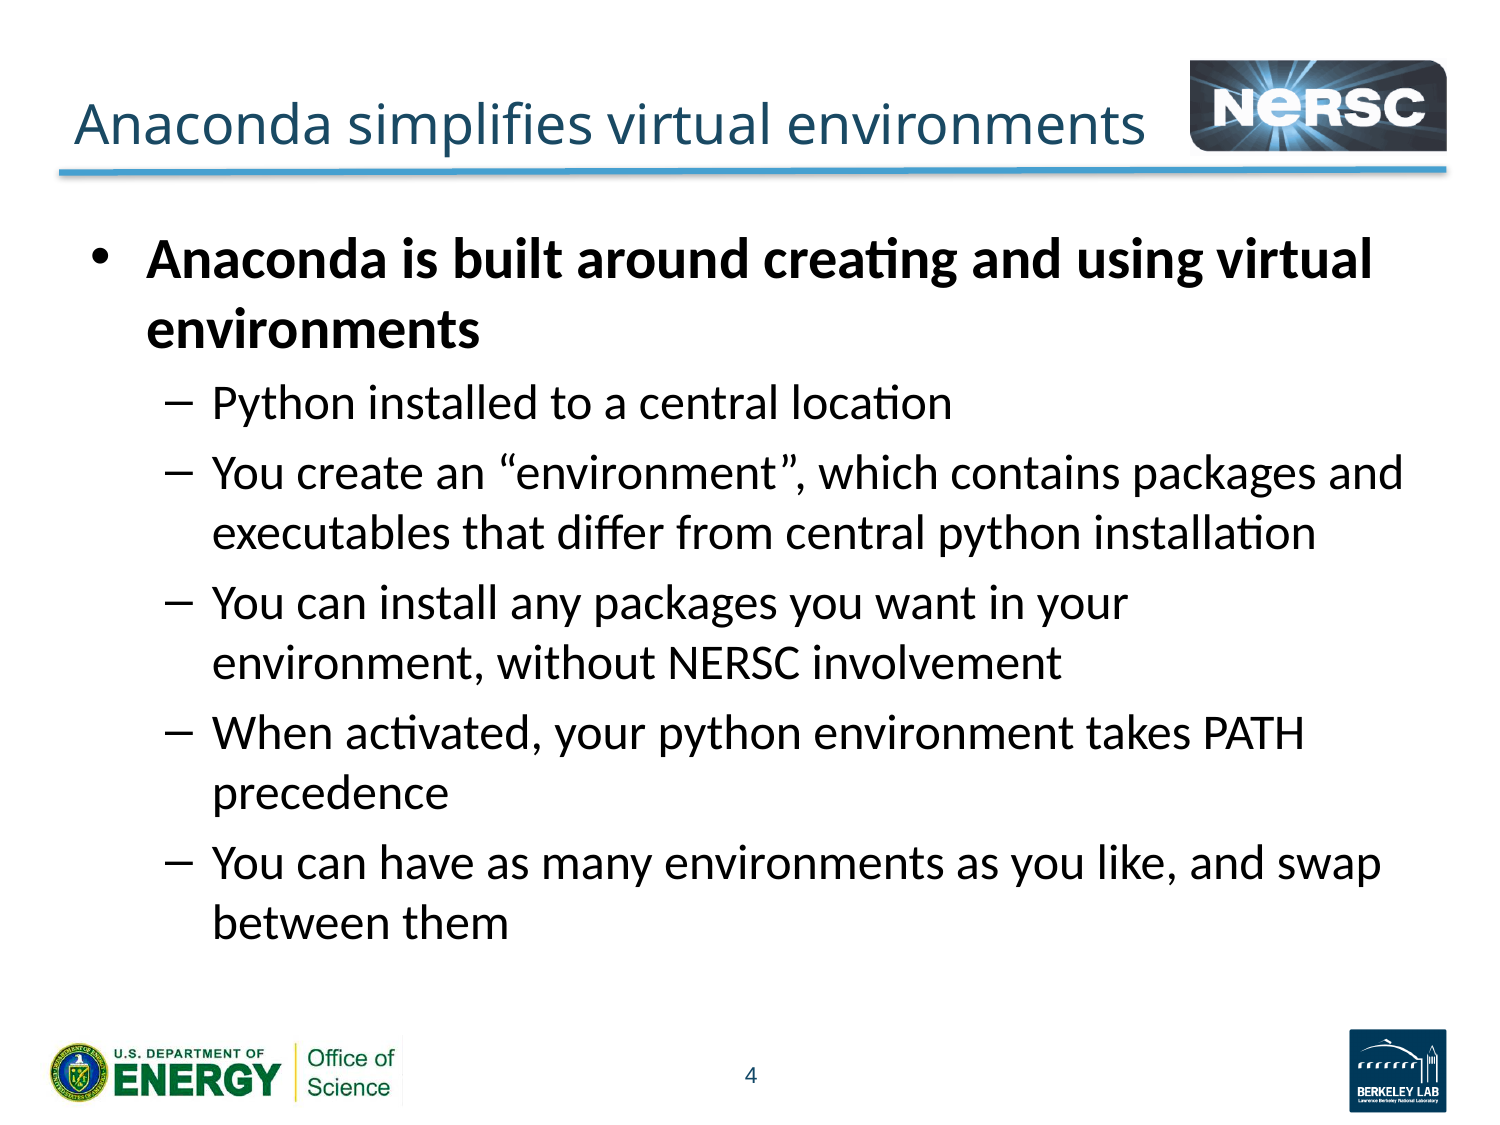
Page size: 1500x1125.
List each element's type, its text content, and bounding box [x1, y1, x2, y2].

picture [1349, 1029, 1447, 1113]
picture [40, 1029, 403, 1113]
picture [1190, 58, 1447, 156]
slide_number 4 [675, 1044, 828, 1105]
list Anaconda is built around creating and using virtual environments Python installed to a central location You create an “environment”, which contains packages and executables that differ from central python installation You can install any packages you want in your environment, without NERSC involvement When activated, your python environment takes PATH precedence You can have as many environments as you like, and swap between them [75, 212, 1425, 1005]
title Anaconda simplifies virtual environments [59, 29, 1178, 156]
